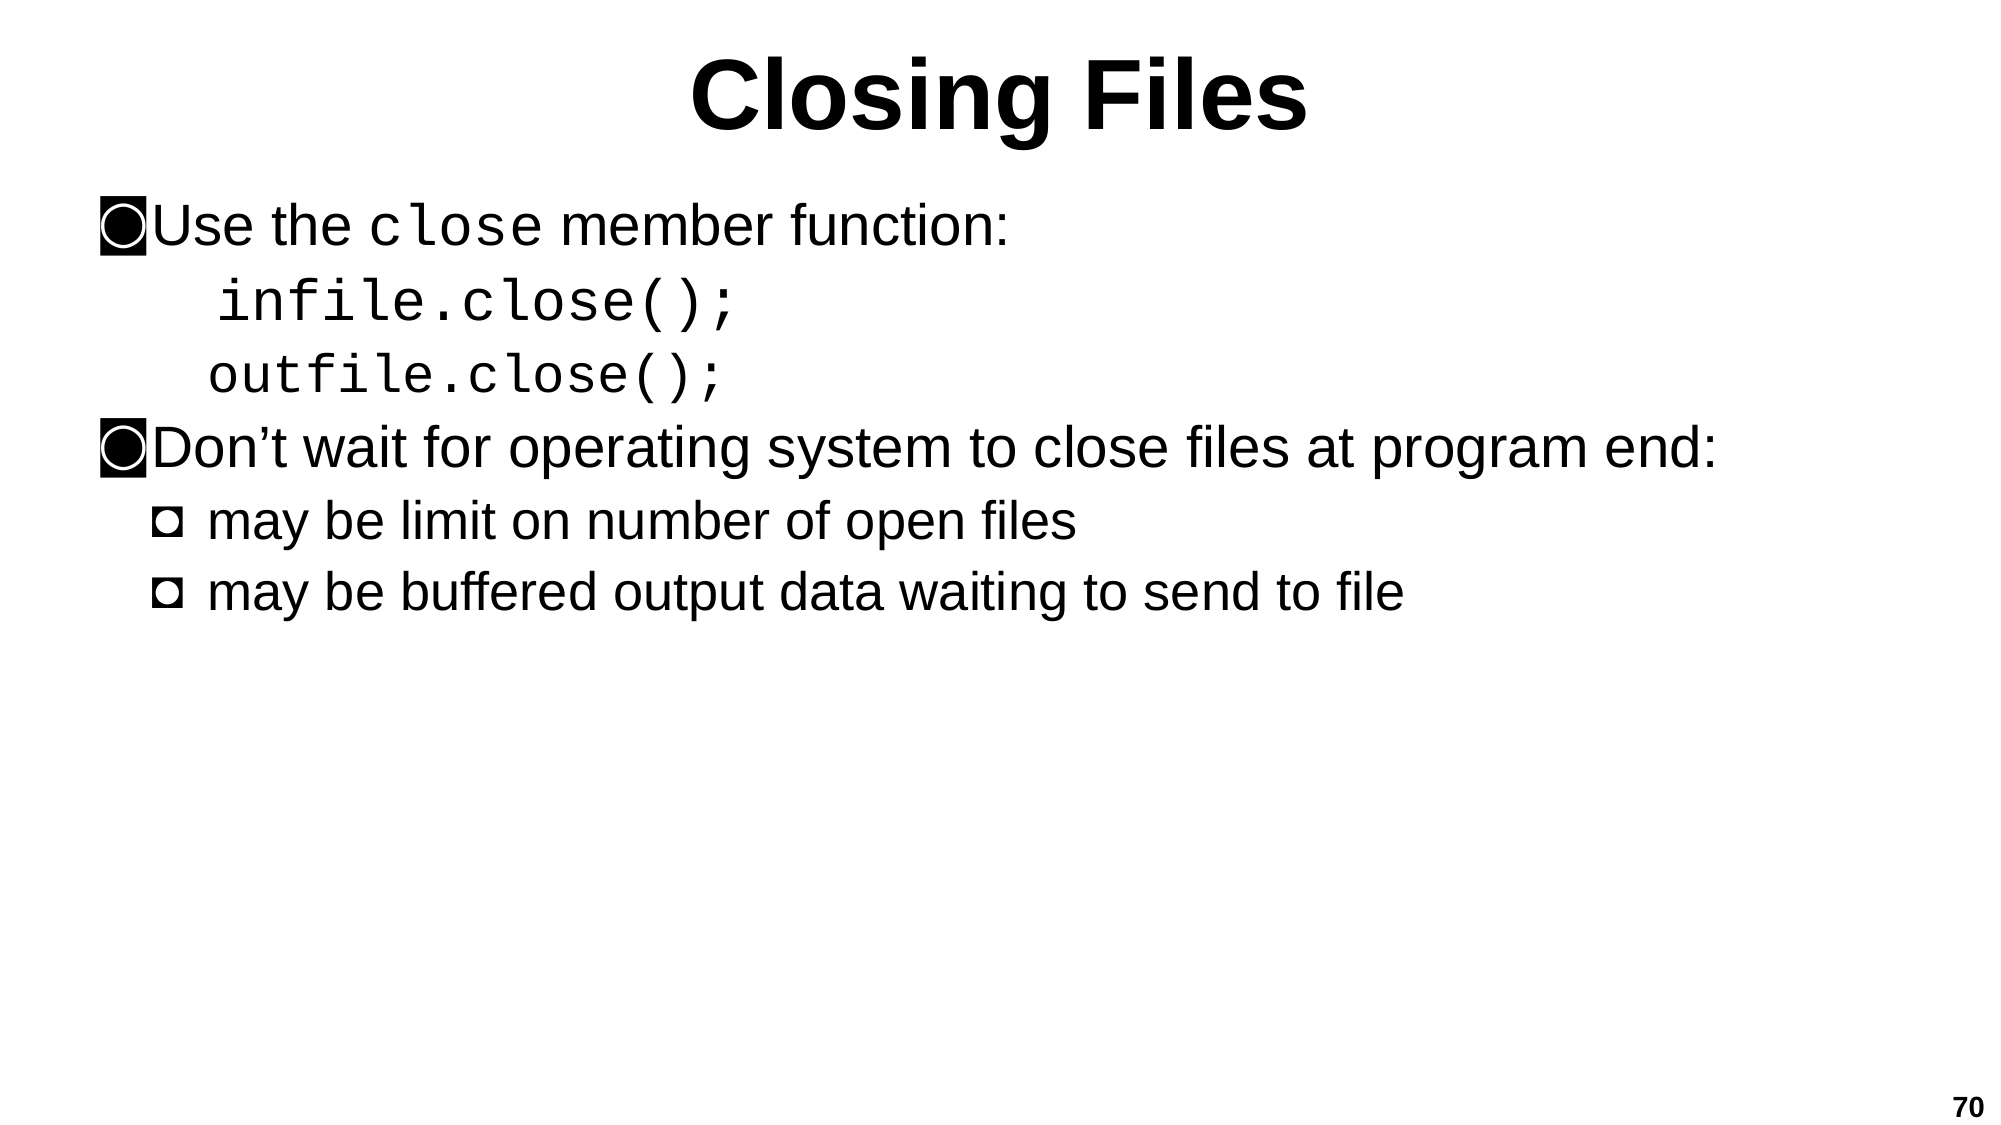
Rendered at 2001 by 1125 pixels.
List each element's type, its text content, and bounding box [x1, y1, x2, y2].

slide_number 70 [1909, 1087, 2000, 1125]
list Use the close member function: infile.close(); outfile.close(); Don’t wait for operating system to close files at program end: may be limit on number of open files may be buffered output data waiting to send to file [80, 187, 2000, 1088]
title Closing Files [0, 0, 2000, 180]
